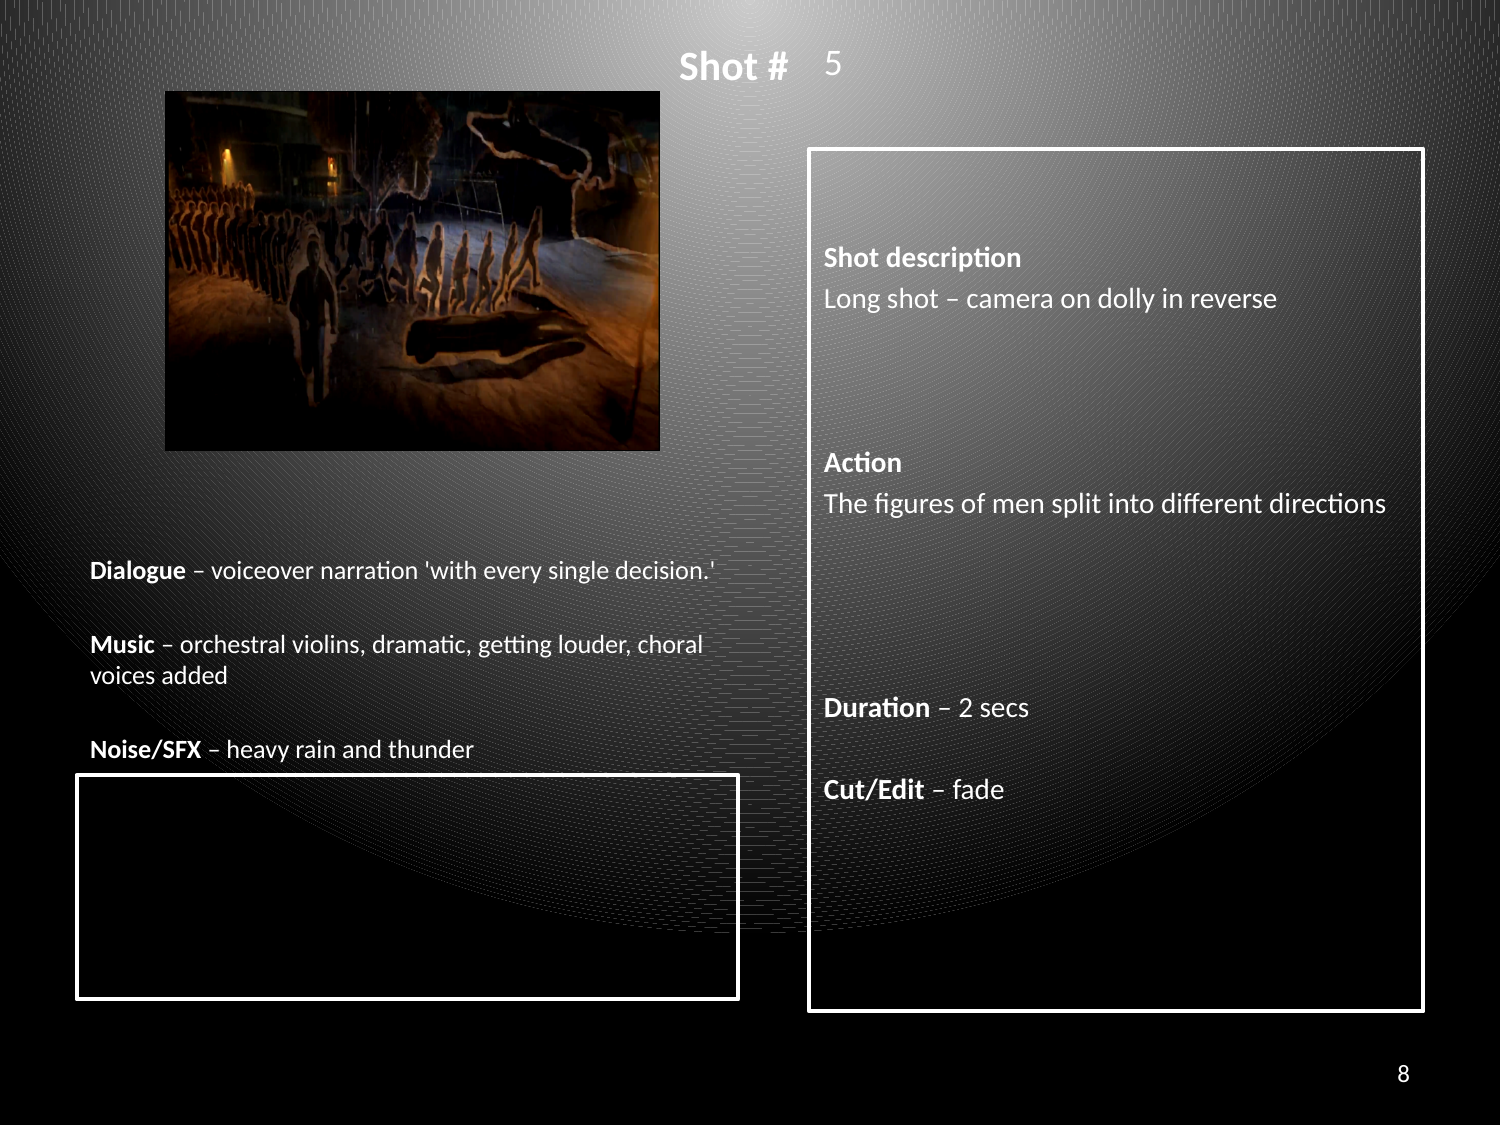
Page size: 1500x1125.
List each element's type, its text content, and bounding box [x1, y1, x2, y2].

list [165, 91, 660, 451]
slide_number 8 [1074, 1042, 1425, 1103]
list Dialogue – voiceover narration 'with every single decision.' Music – orchestral violins, dramatic, getting louder, choral voices added Noise/SFX – heavy rain and thunder [75, 545, 739, 773]
text_box [807, 147, 1425, 1013]
text_box 5 [808, 30, 904, 91]
text_box [75, 773, 740, 1001]
